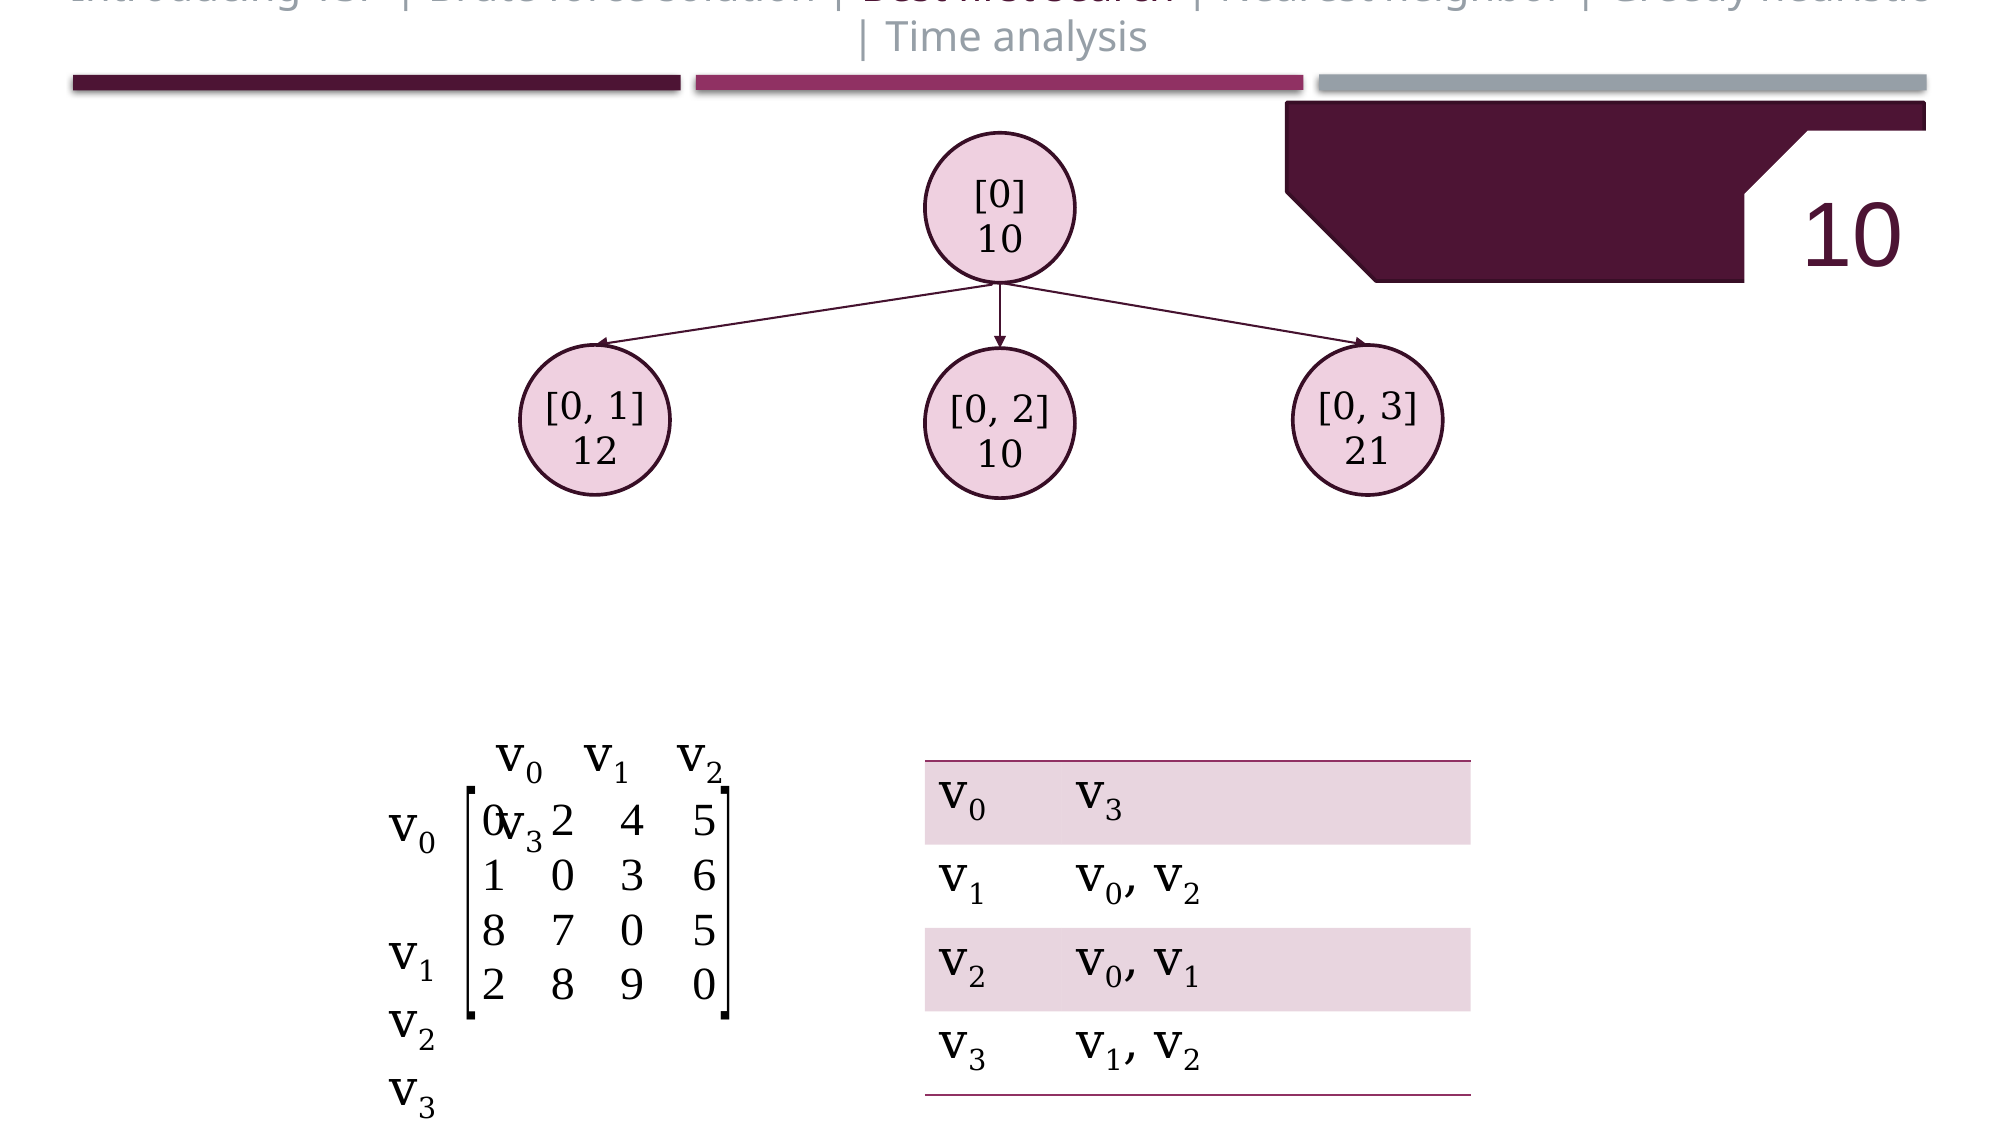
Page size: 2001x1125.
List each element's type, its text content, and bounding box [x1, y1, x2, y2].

table_cell v0, v2 [1061, 845, 1471, 928]
table_cell v0, v1 [1061, 928, 1471, 1011]
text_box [1292, 344, 1444, 496]
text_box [924, 347, 1076, 499]
table_header v0 [925, 762, 1061, 845]
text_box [924, 132, 1076, 283]
text_box Introducing TSP | Brute force solution | Best first search | Nearest neighbor | Greedy heuristic | Time analysis [47, 0, 1953, 76]
table_header v3 [1061, 762, 1471, 845]
table_cell v2 [925, 928, 1061, 1011]
text_box 10 [1742, 128, 1931, 299]
table_cell v3 [925, 1011, 1061, 1094]
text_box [999, 282, 1369, 346]
table_cell v1, v2 [1061, 1011, 1471, 1094]
table_cell v1 [925, 845, 1061, 928]
text_box [1284, 100, 1926, 283]
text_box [594, 284, 993, 346]
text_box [374, 713, 783, 1042]
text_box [519, 344, 671, 496]
